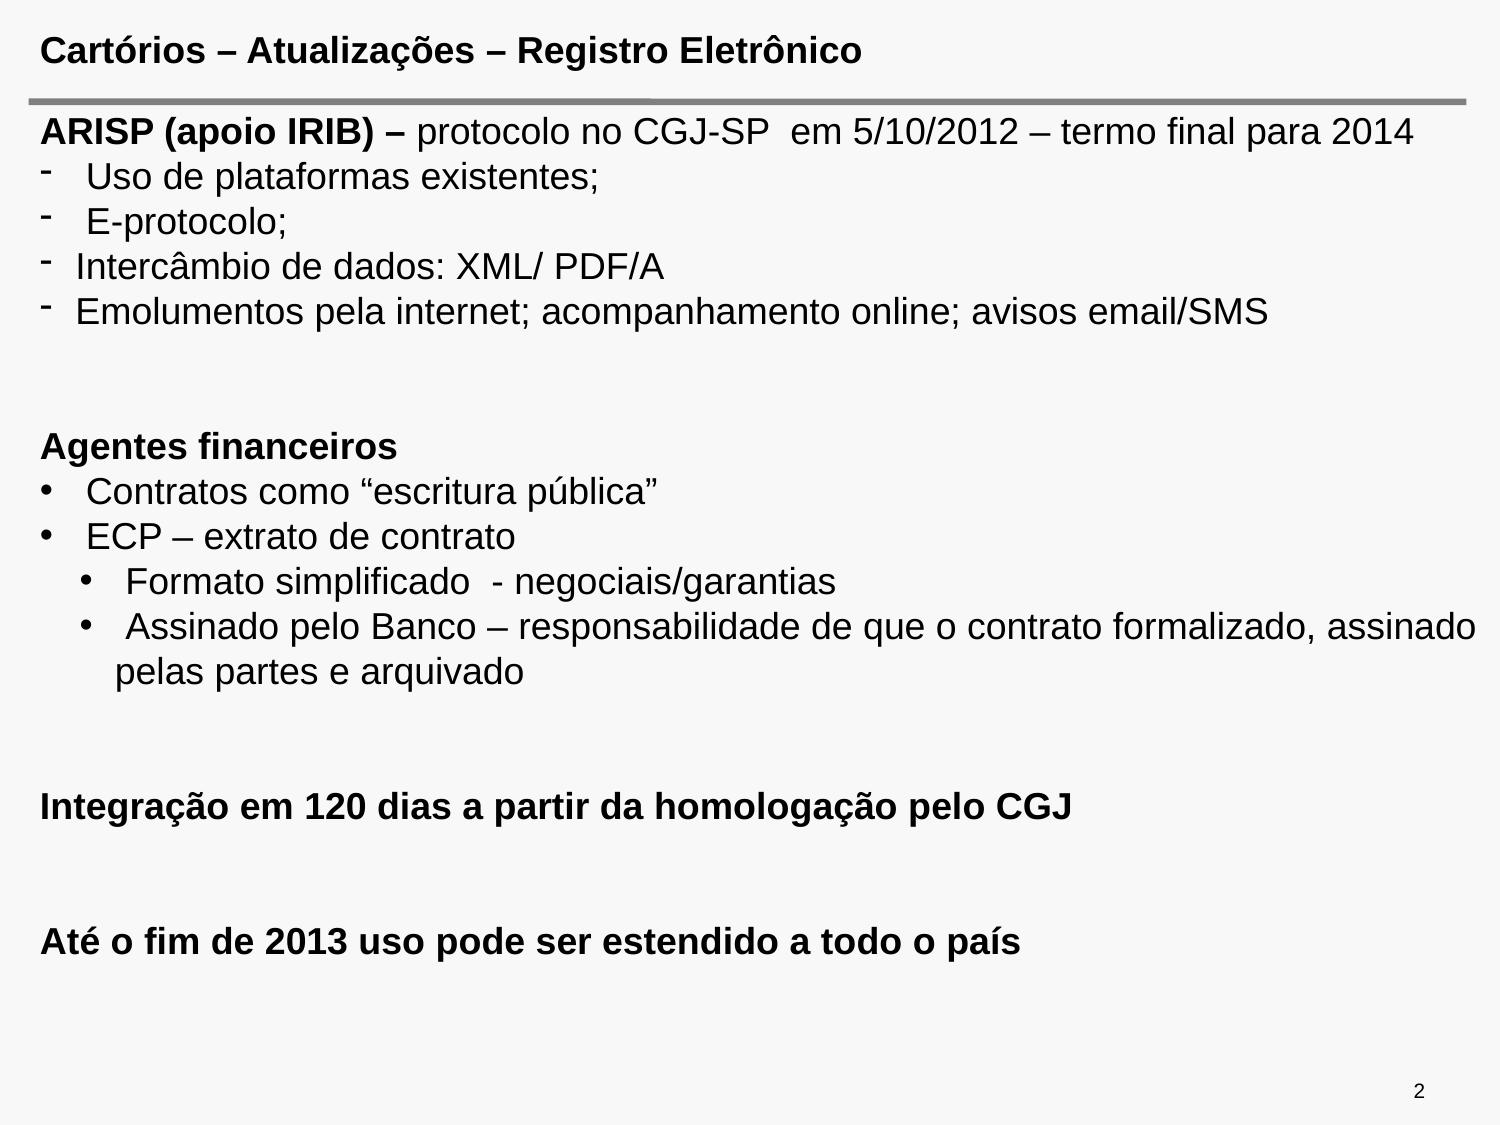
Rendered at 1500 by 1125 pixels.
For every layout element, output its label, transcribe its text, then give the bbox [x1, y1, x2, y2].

text_box 2 [1074, 1077, 1425, 1103]
text_box [0, 0, 1500, 75]
text_box ARISP (apoio IRIB) – protocolo no CGJ-SP em 5/10/2012 – termo final para 2014 Uso de plataformas existentes; E-protocolo; Intercâmbio de dados: XML/ PDF/A Emolumentos pela internet; acompanhamento online; avisos email/SMS Agentes financeiros Contratos como “escritura pública” ECP – extrato de contrato Formato simplificado - negociais/garantias Assinado pelo Banco – responsabilidade de que o contrato formalizado, assinado pelas partes e arquivado Integração em 120 dias a partir da homologação pelo CGJ Até o fim de 2013 uso pode ser estendido a todo o país [29, 101, 1500, 968]
